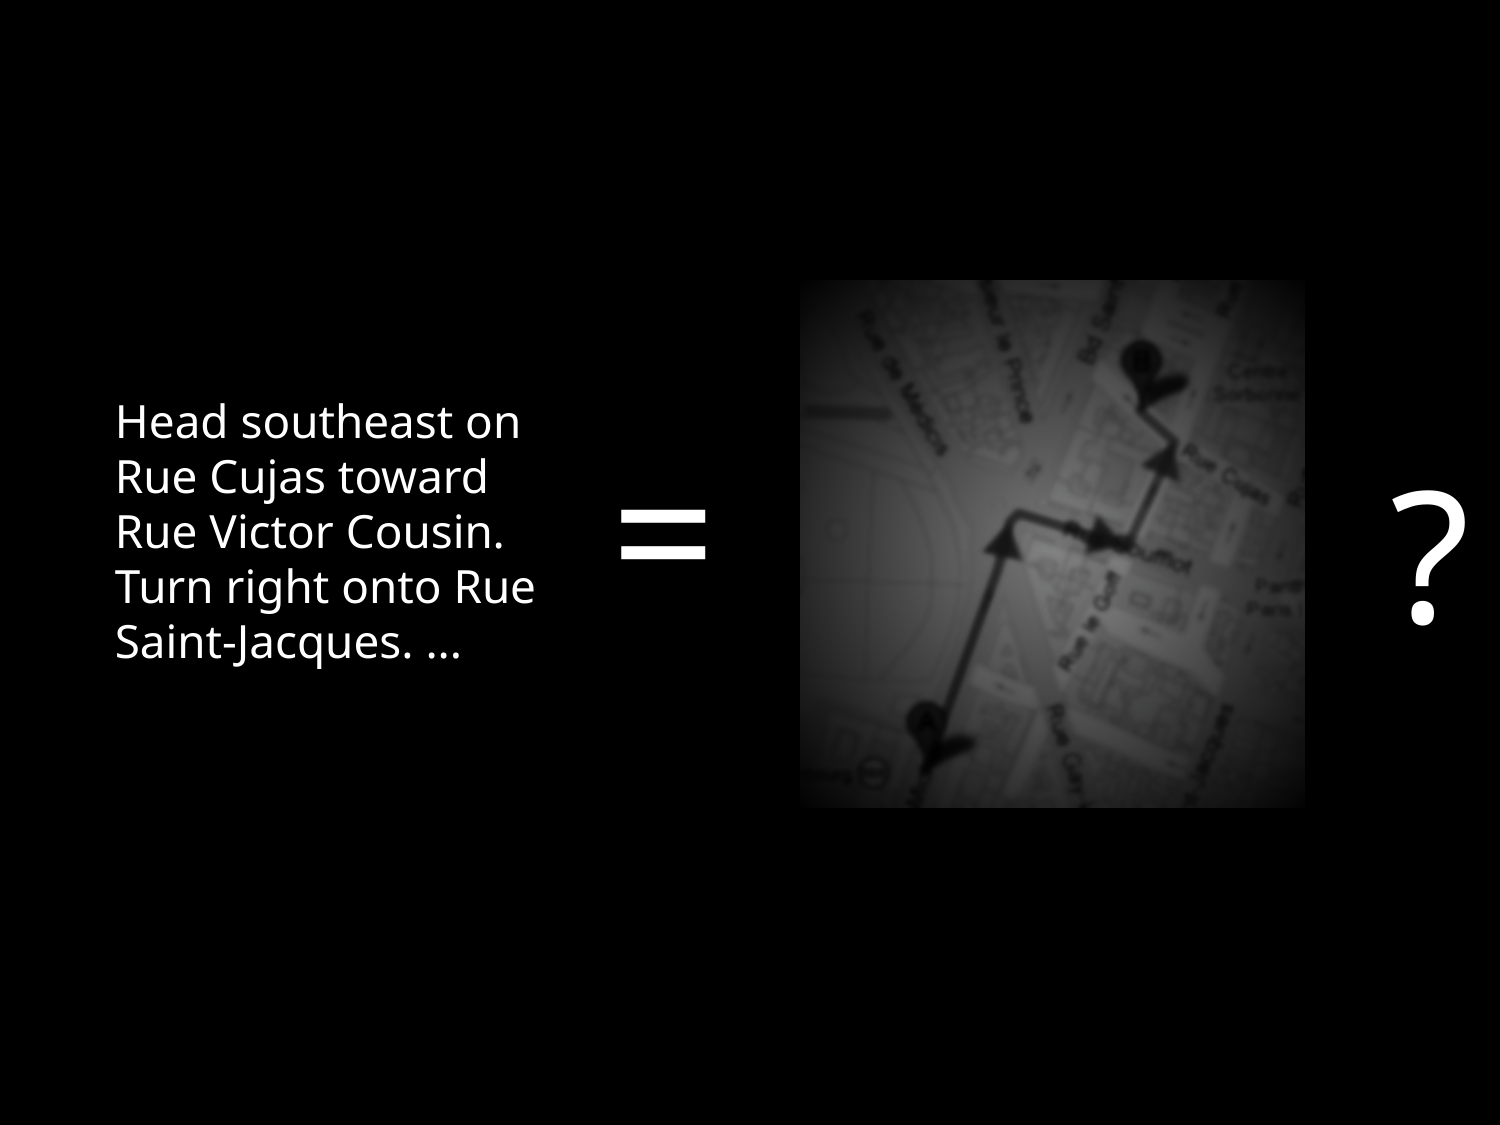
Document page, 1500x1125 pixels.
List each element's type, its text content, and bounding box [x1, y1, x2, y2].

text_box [796, 278, 1313, 811]
text_box = [596, 408, 791, 644]
text_box ? [1375, 432, 1500, 668]
text_box Head southeast on Rue Cujas toward Rue Victor Cousin. Turn right onto Rue Saint-Jacques. ... [100, 385, 591, 675]
